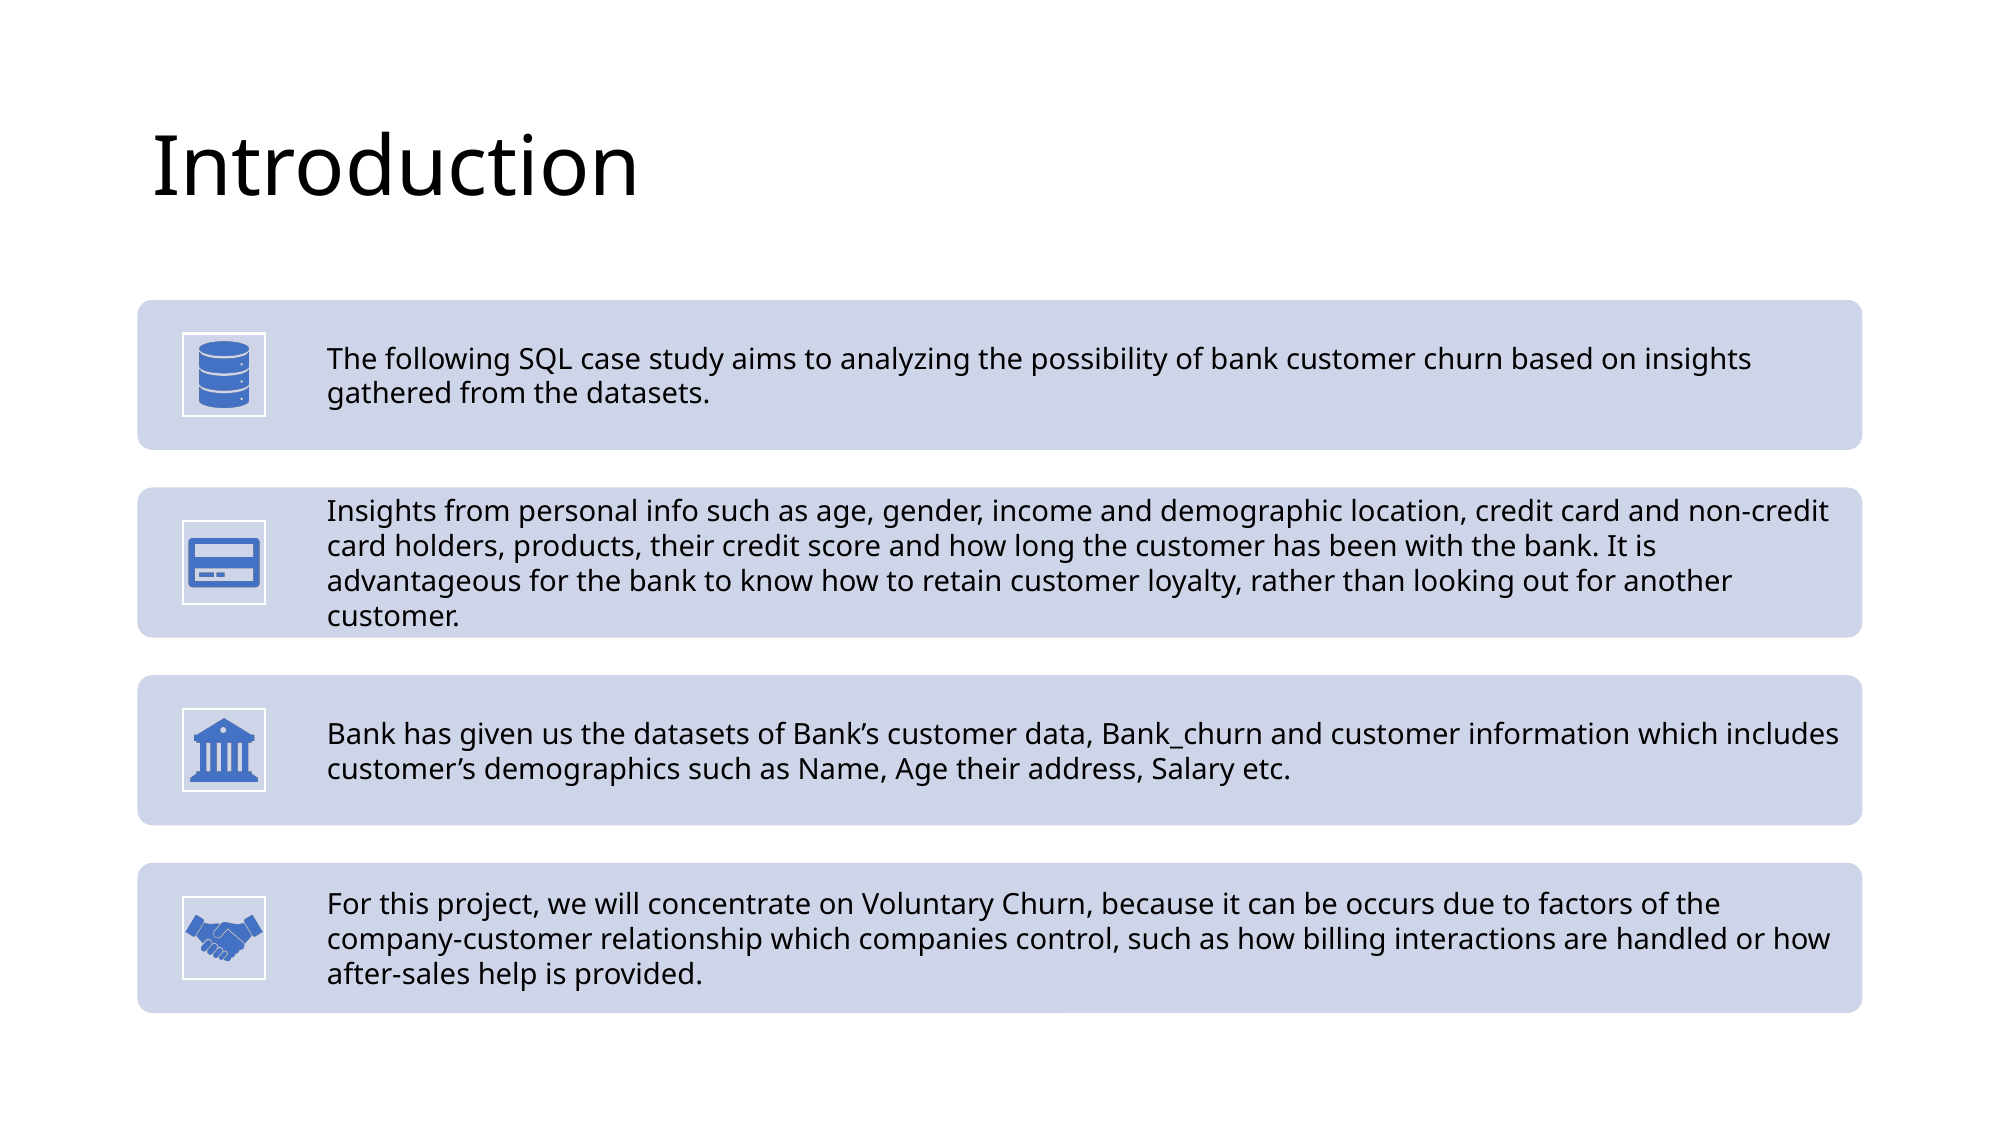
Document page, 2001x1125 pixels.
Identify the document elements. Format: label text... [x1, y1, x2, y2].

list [137, 299, 1863, 1014]
title Introduction [137, 59, 1863, 278]
